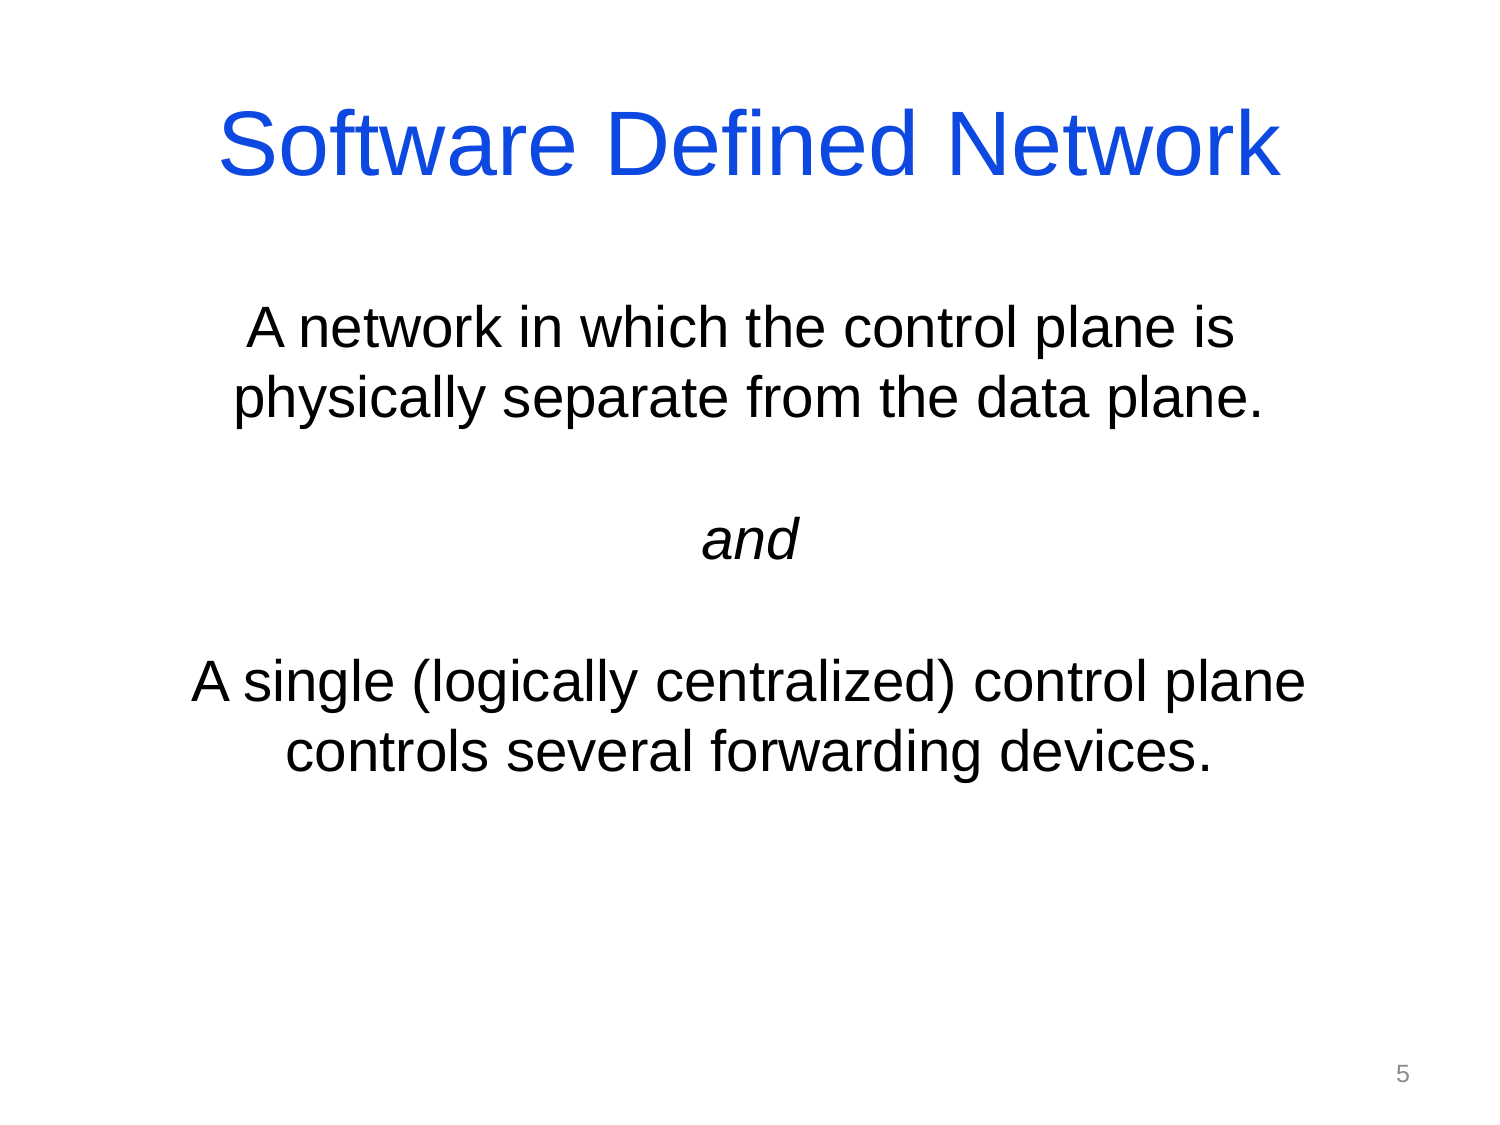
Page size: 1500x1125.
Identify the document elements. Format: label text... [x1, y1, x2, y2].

list A network in which the control plane is physically separate from the data plane. and A single (logically centralized) control plane controls several forwarding devices. [75, 281, 1425, 1024]
slide_number 5 [1074, 1042, 1425, 1103]
title Software Defined Network [75, 45, 1425, 233]
